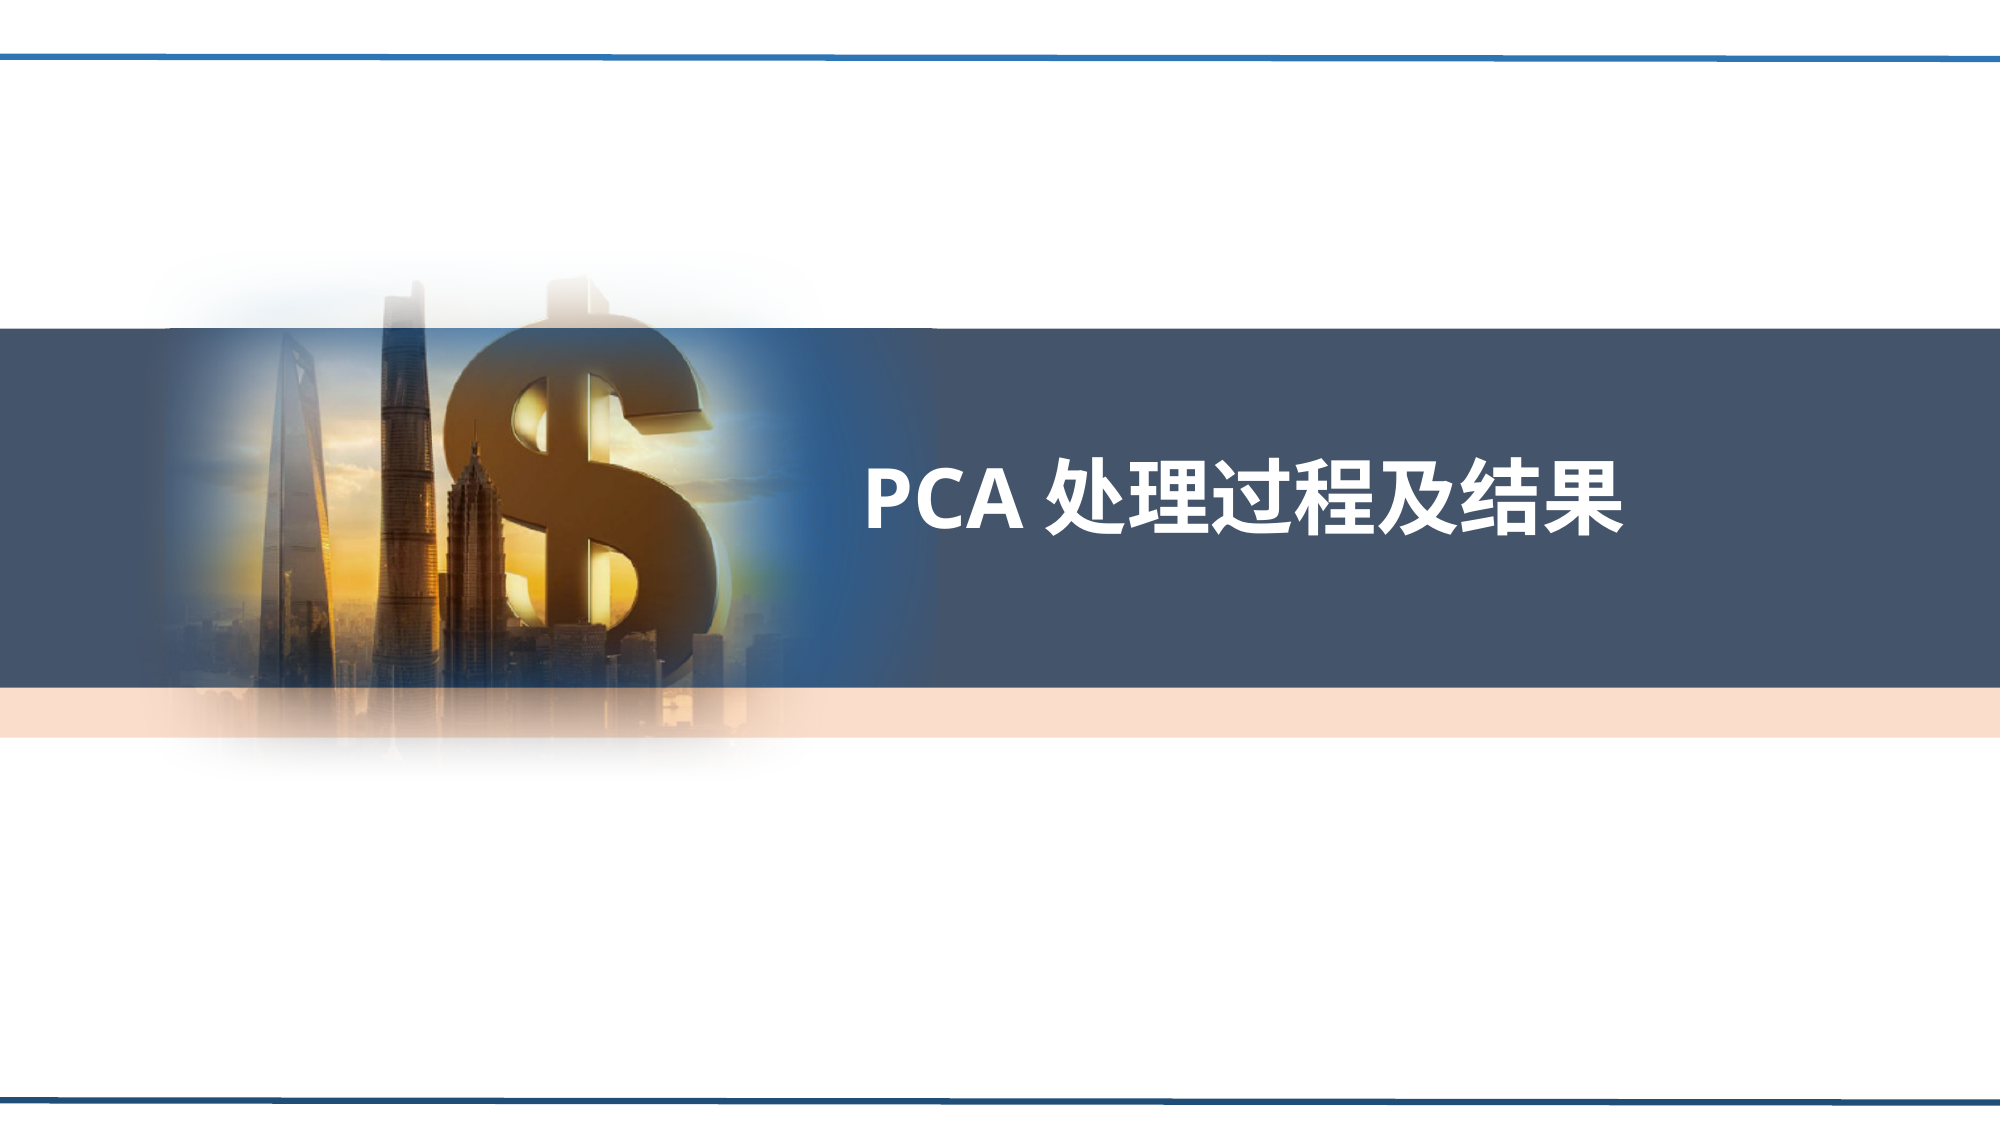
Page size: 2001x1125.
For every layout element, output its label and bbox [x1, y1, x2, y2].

picture [129, 242, 838, 789]
text_box [0, 328, 129, 738]
text_box [838, 328, 2000, 738]
